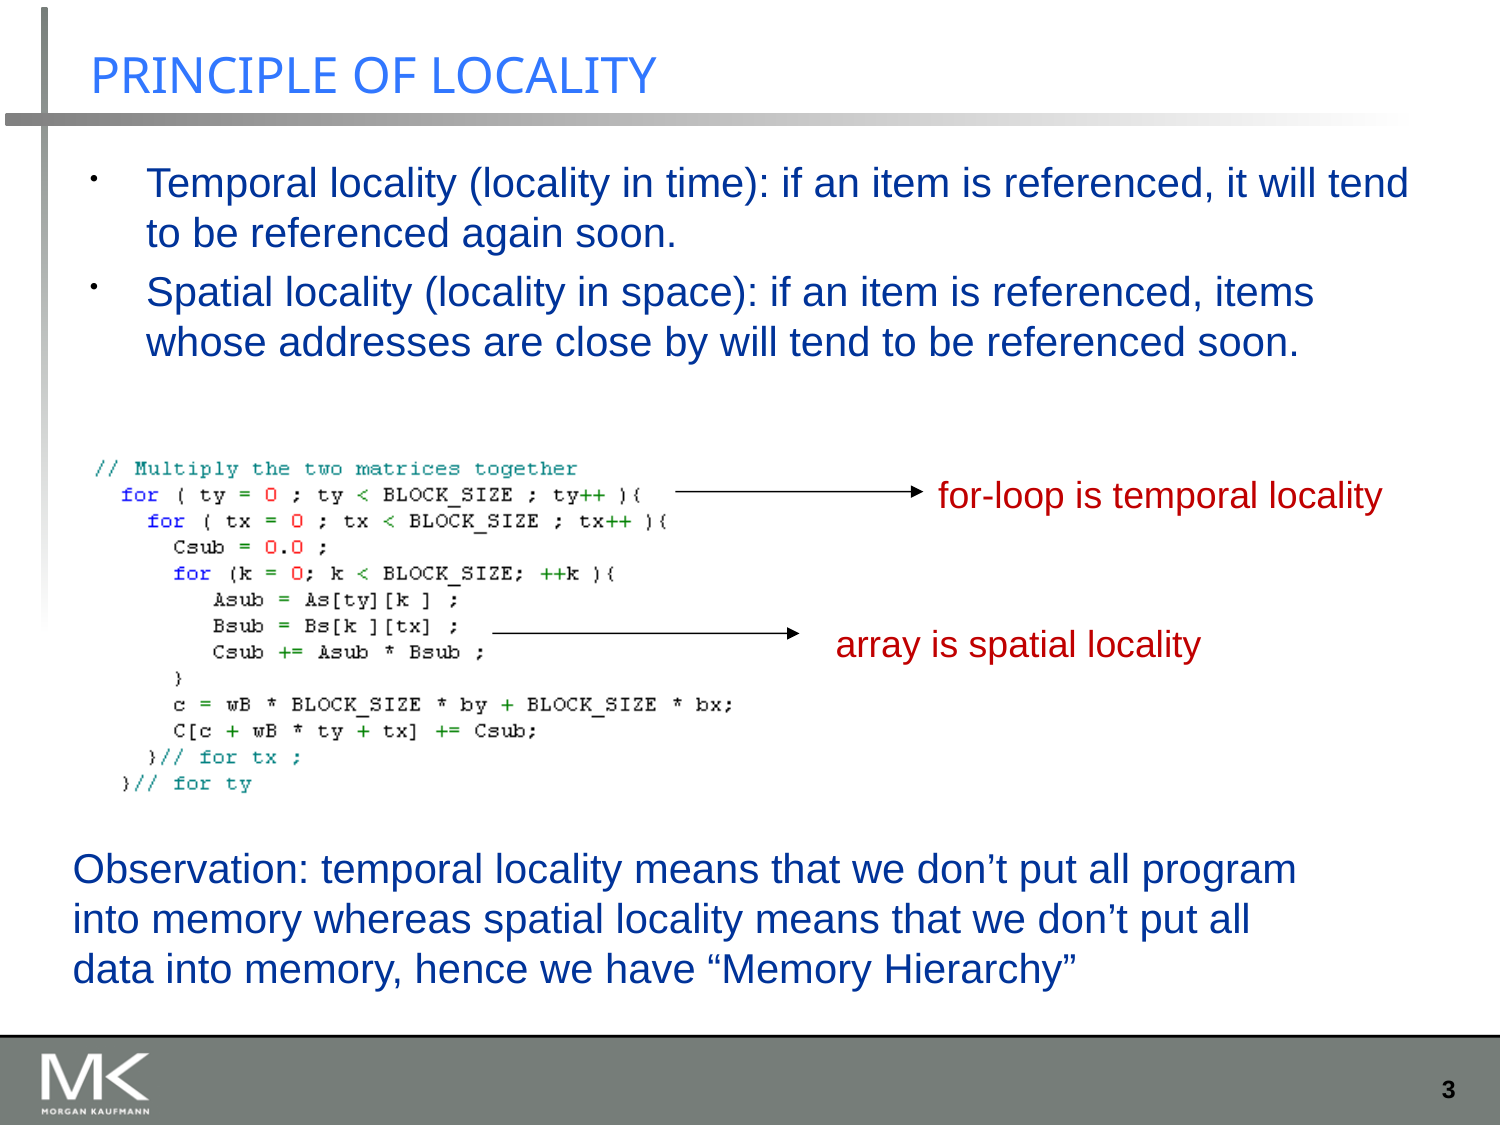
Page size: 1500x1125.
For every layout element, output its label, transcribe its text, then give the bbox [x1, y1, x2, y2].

text_box Principle of locality [74, 21, 1425, 126]
text_box array is spatial locality [820, 612, 1329, 673]
text_box for-loop is temporal locality [923, 463, 1432, 524]
text_box [753, 485, 923, 498]
text_box [753, 627, 800, 640]
picture [29, 1046, 160, 1123]
text_box Temporal locality (locality in time): if an item is referenced, it will tend to be referenced again soon. Spatial locality (locality in space): if an item is referenced, items whose addresses are close by will tend to be referenced soon. [74, 148, 1425, 445]
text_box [74, 444, 749, 803]
text_box Observation: temporal locality means that we don’t put all program into memory whereas spatial locality means that we don’t put all data into memory, hence we have “Memory Hierarchy” [57, 834, 1358, 999]
